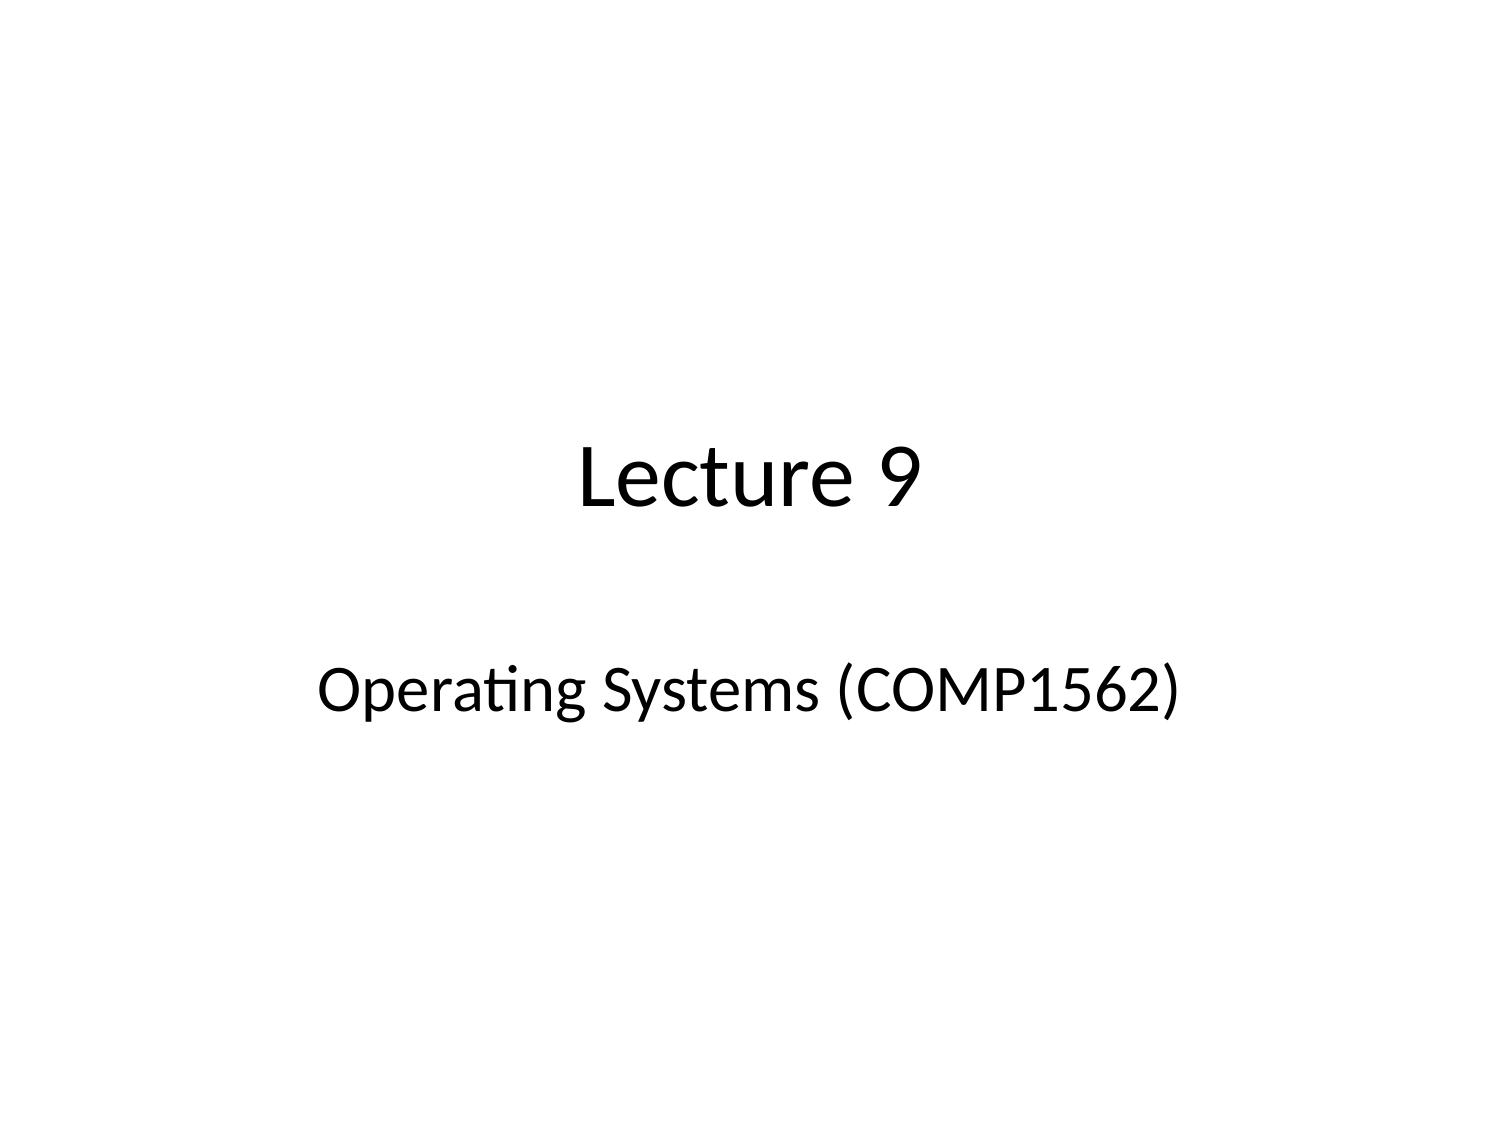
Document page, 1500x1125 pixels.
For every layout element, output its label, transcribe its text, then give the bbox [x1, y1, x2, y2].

title Lecture 9 [112, 349, 1388, 591]
subtitle Operating Systems (COMP1562) [225, 637, 1275, 925]
